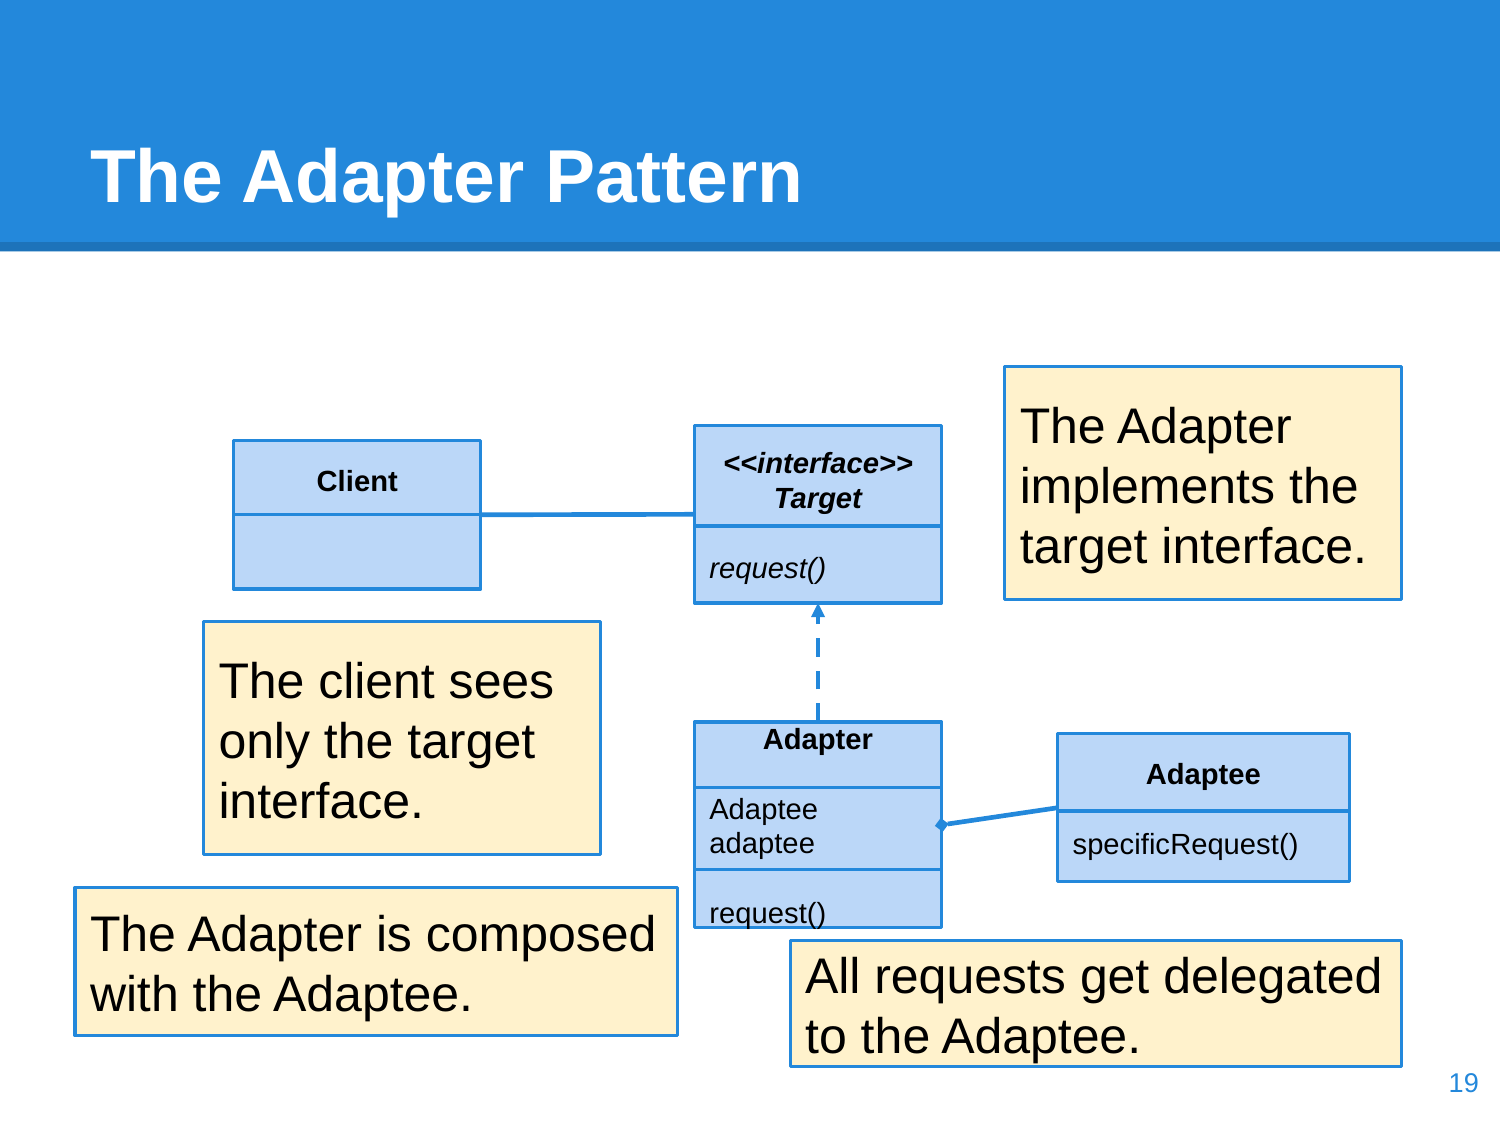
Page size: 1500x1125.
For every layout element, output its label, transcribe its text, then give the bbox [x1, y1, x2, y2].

text_box Adapter Adaptee adaptee request() [694, 876, 942, 928]
text_box The Adapter implements the target interface. [1004, 366, 1402, 600]
text_box The Adapter is composed with the Adaptee. [75, 887, 678, 1036]
text_box The client sees only the target interface. [203, 621, 601, 855]
text_box <<interface>> Target request() [694, 425, 942, 524]
text_box Adapter Adaptee adaptee request() [694, 795, 942, 868]
text_box Client [233, 520, 481, 589]
slide_number ‹#› [1403, 1038, 1494, 1125]
text_box Adaptee specificRequest() [1057, 817, 1350, 882]
text_box Client [233, 440, 481, 513]
title The Adapter Pattern [75, 45, 1425, 233]
text_box Adaptee specificRequest() [1057, 733, 1350, 810]
text_box <<interface>> Target request() [694, 533, 942, 603]
text_box All requests get delegated to the Adaptee. [790, 940, 1402, 1067]
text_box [941, 807, 1058, 826]
text_box Adapter Adaptee adaptee request() [694, 721, 942, 786]
